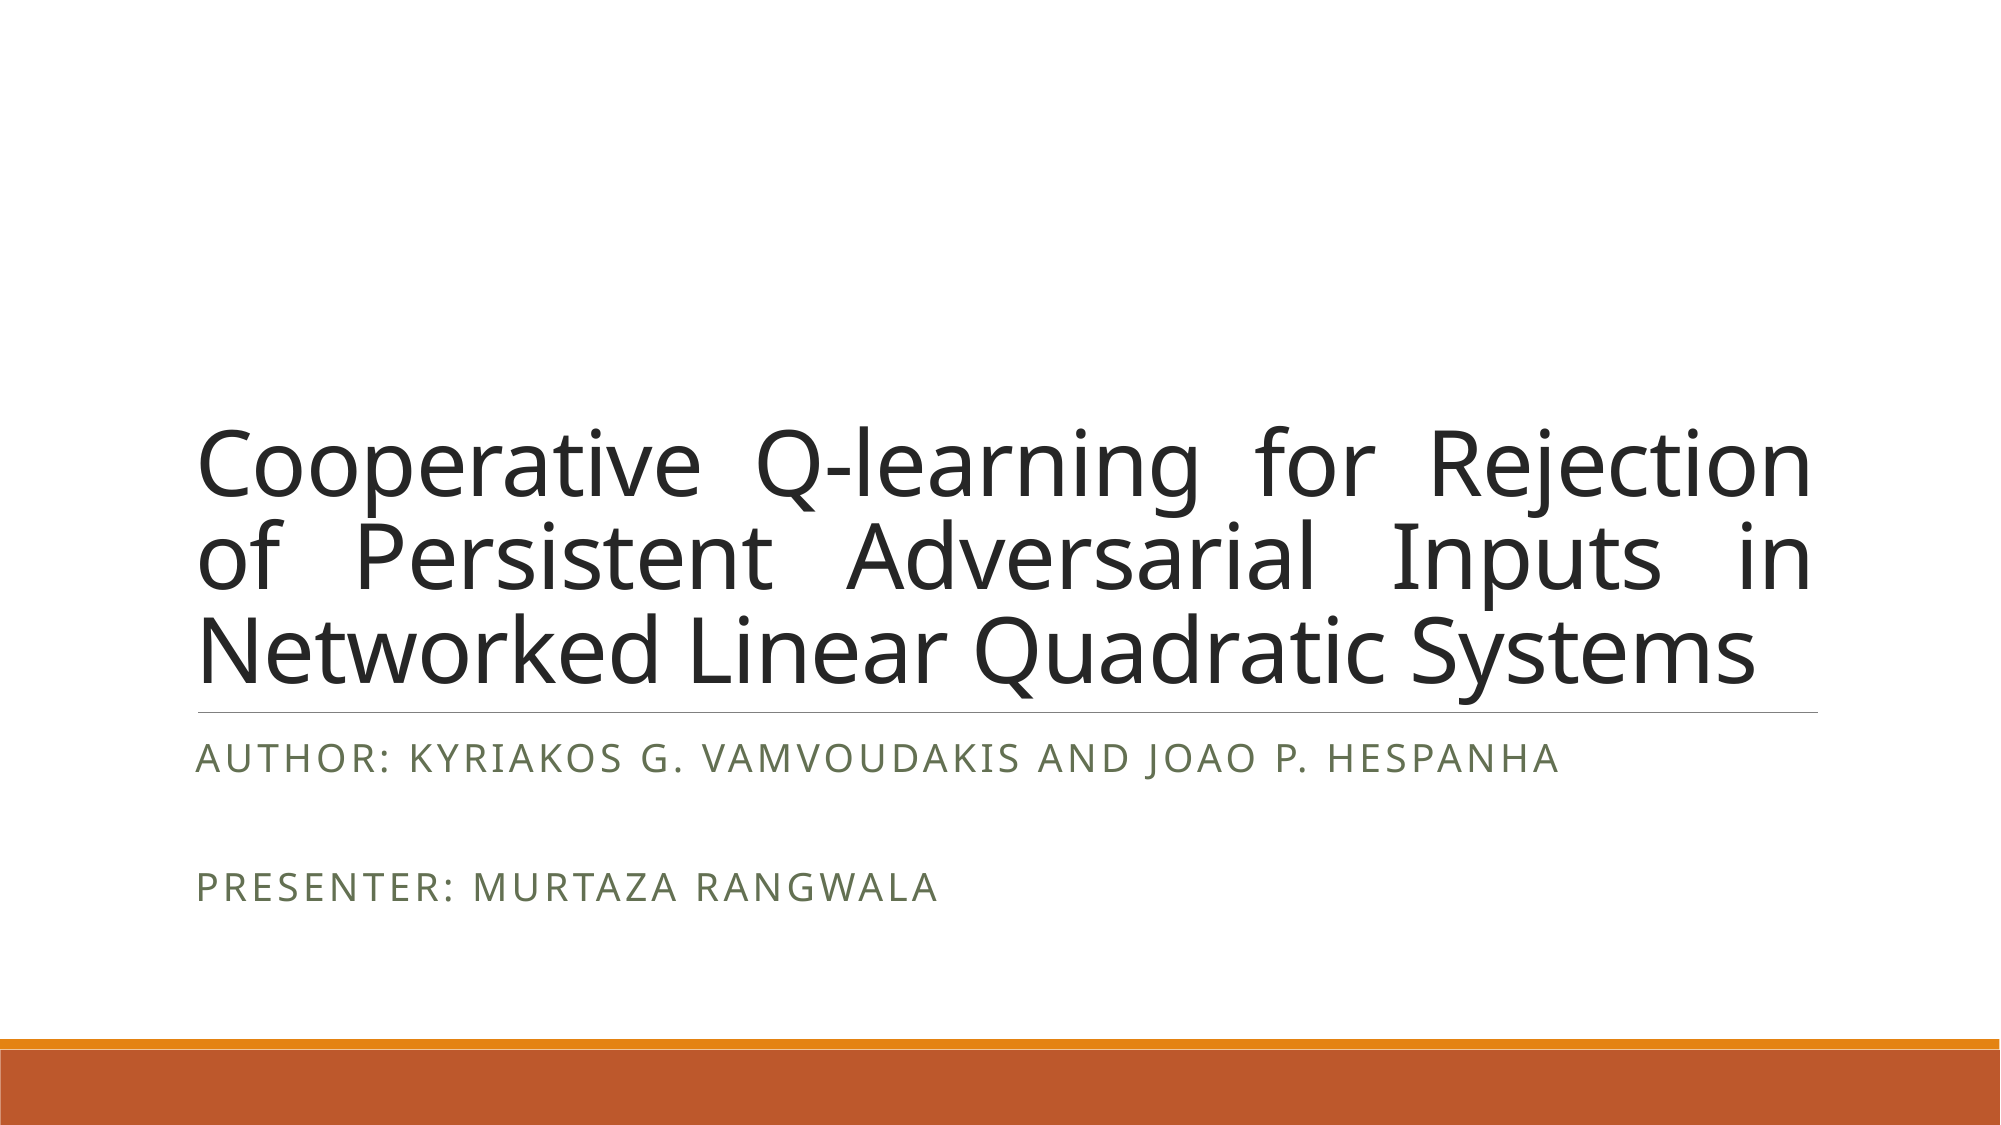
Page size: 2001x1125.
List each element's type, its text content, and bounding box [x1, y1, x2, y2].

title Cooperative Q-learning for Rejection of Persistent Adversarial Inputs in Networked Linear Quadratic Systems [180, 124, 1830, 710]
subtitle Author: Kyriakos G. Vamvoudakis and Joao P. Hespanha Presenter: Murtaza Rangwala [180, 730, 1831, 919]
